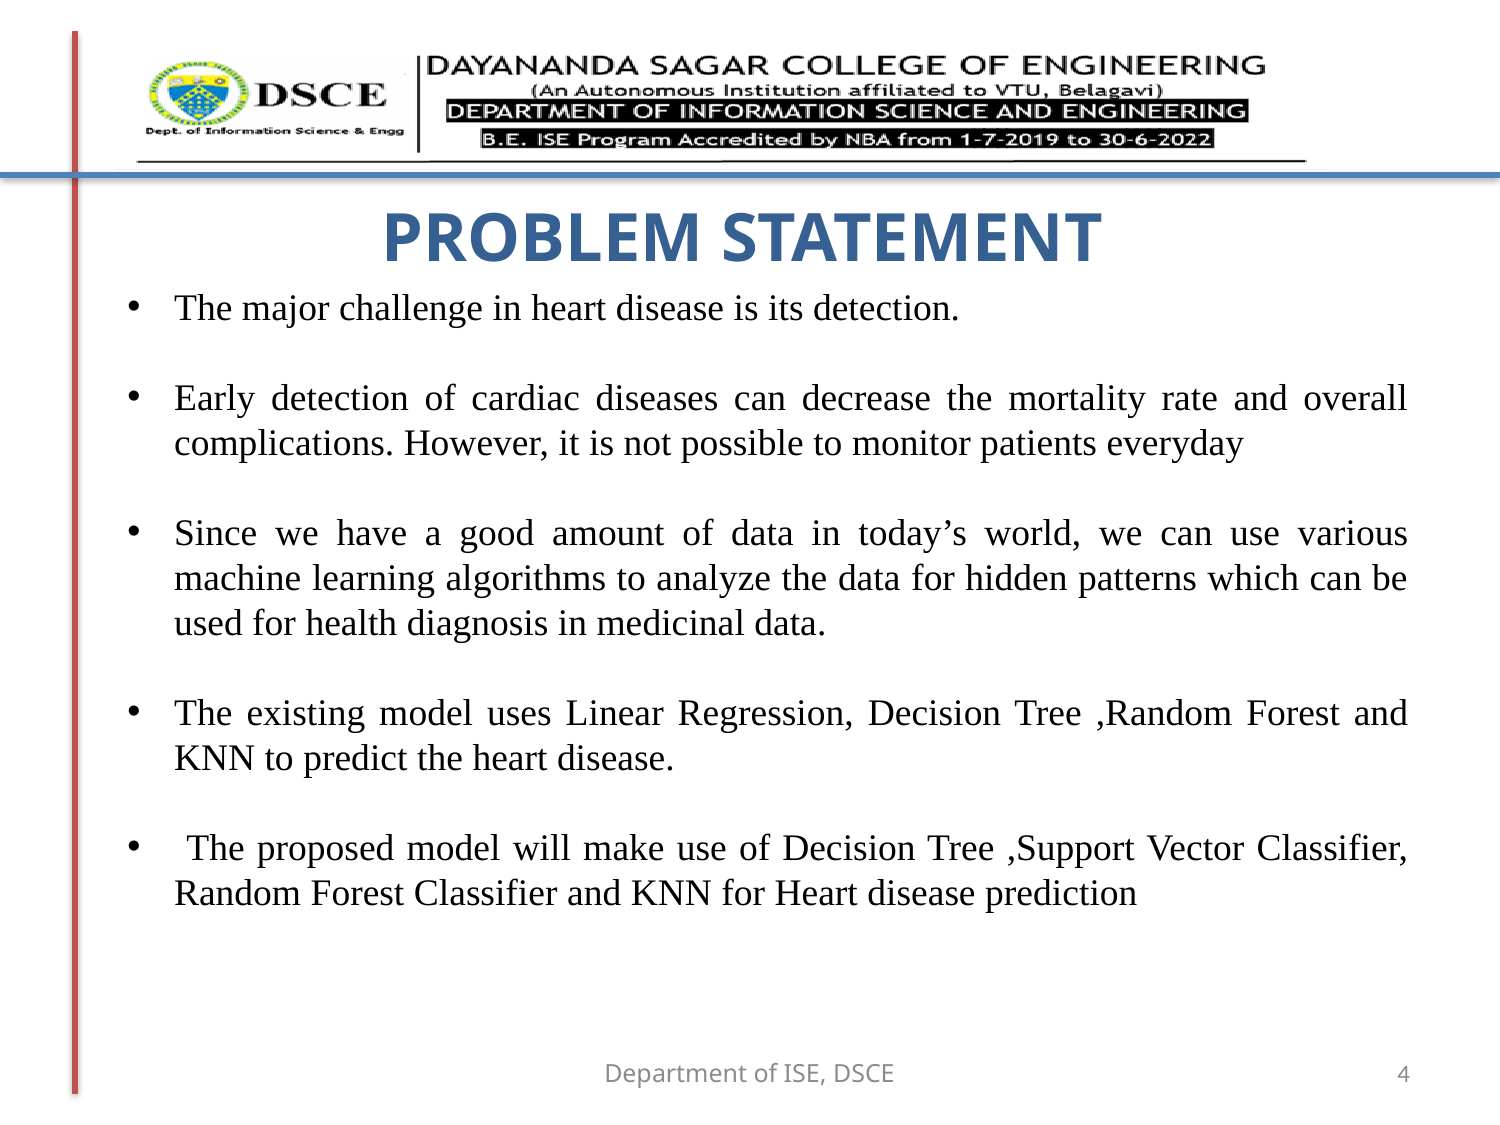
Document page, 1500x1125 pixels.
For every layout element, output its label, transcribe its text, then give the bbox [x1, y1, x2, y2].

slide_number 4 [1074, 1063, 1425, 1103]
text_box PROBLEM STATEMENT [75, 184, 1393, 282]
text_box The major challenge in heart disease is its detection. Early detection of cardiac diseases can decrease the mortality rate and overall complications. However, it is not possible to monitor patients everyday Since we have a good amount of data in today’s world, we can use various machine learning algorithms to analyze the data for hidden patterns which can be used for health diagnosis in medicinal data. The existing model uses Linear Regression, Decision Tree ,Random Forest and KNN to predict the heart disease. The proposed model will make use of Decision Tree ,Support Vector Classifier, Random Forest Classifier and KNN for Heart disease prediction [112, 275, 1425, 1063]
picture [112, 37, 1332, 170]
footer Department of ISE, DSCE [512, 1063, 988, 1103]
